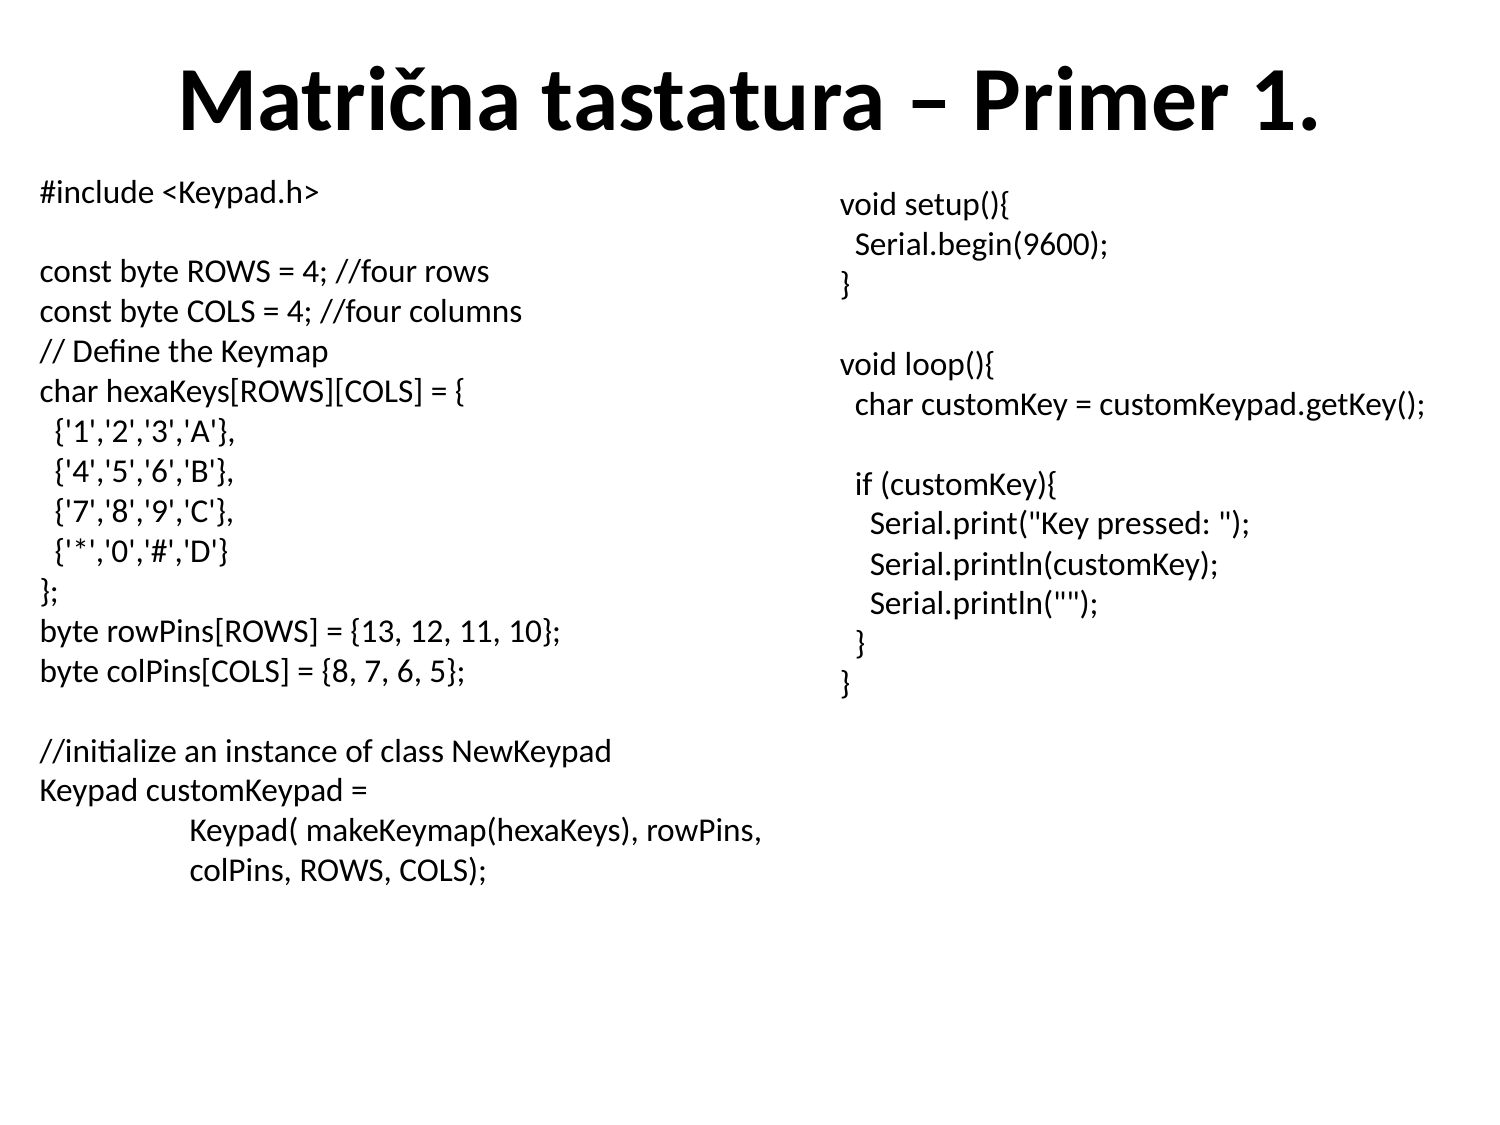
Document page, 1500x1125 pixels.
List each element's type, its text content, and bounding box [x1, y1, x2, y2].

text_box void setup(){ Serial.begin(9600); } void loop(){ char customKey = customKeypad.getKey(); if (customKey){ Serial.print("Key pressed: "); Serial.println(customKey); Serial.println(""); } } [825, 174, 1450, 709]
text_box #include <Keypad.h> const byte ROWS = 4; //four rows const byte COLS = 4; //four columns // Define the Keymap char hexaKeys[ROWS][COLS] = { {'1','2','3','A'}, {'4','5','6','B'}, {'7','8','9','C'}, {'*','0','#','D'} }; byte rowPins[ROWS] = {13, 12, 11, 10}; byte colPins[COLS] = {8, 7, 6, 5}; //initialize an instance of class NewKeypad Keypad customKeypad = Keypad( makeKeymap(hexaKeys), rowPins, colPins, ROWS, COLS); [24, 162, 788, 936]
title Matrična tastatura – Primer 1. [75, 0, 1425, 188]
